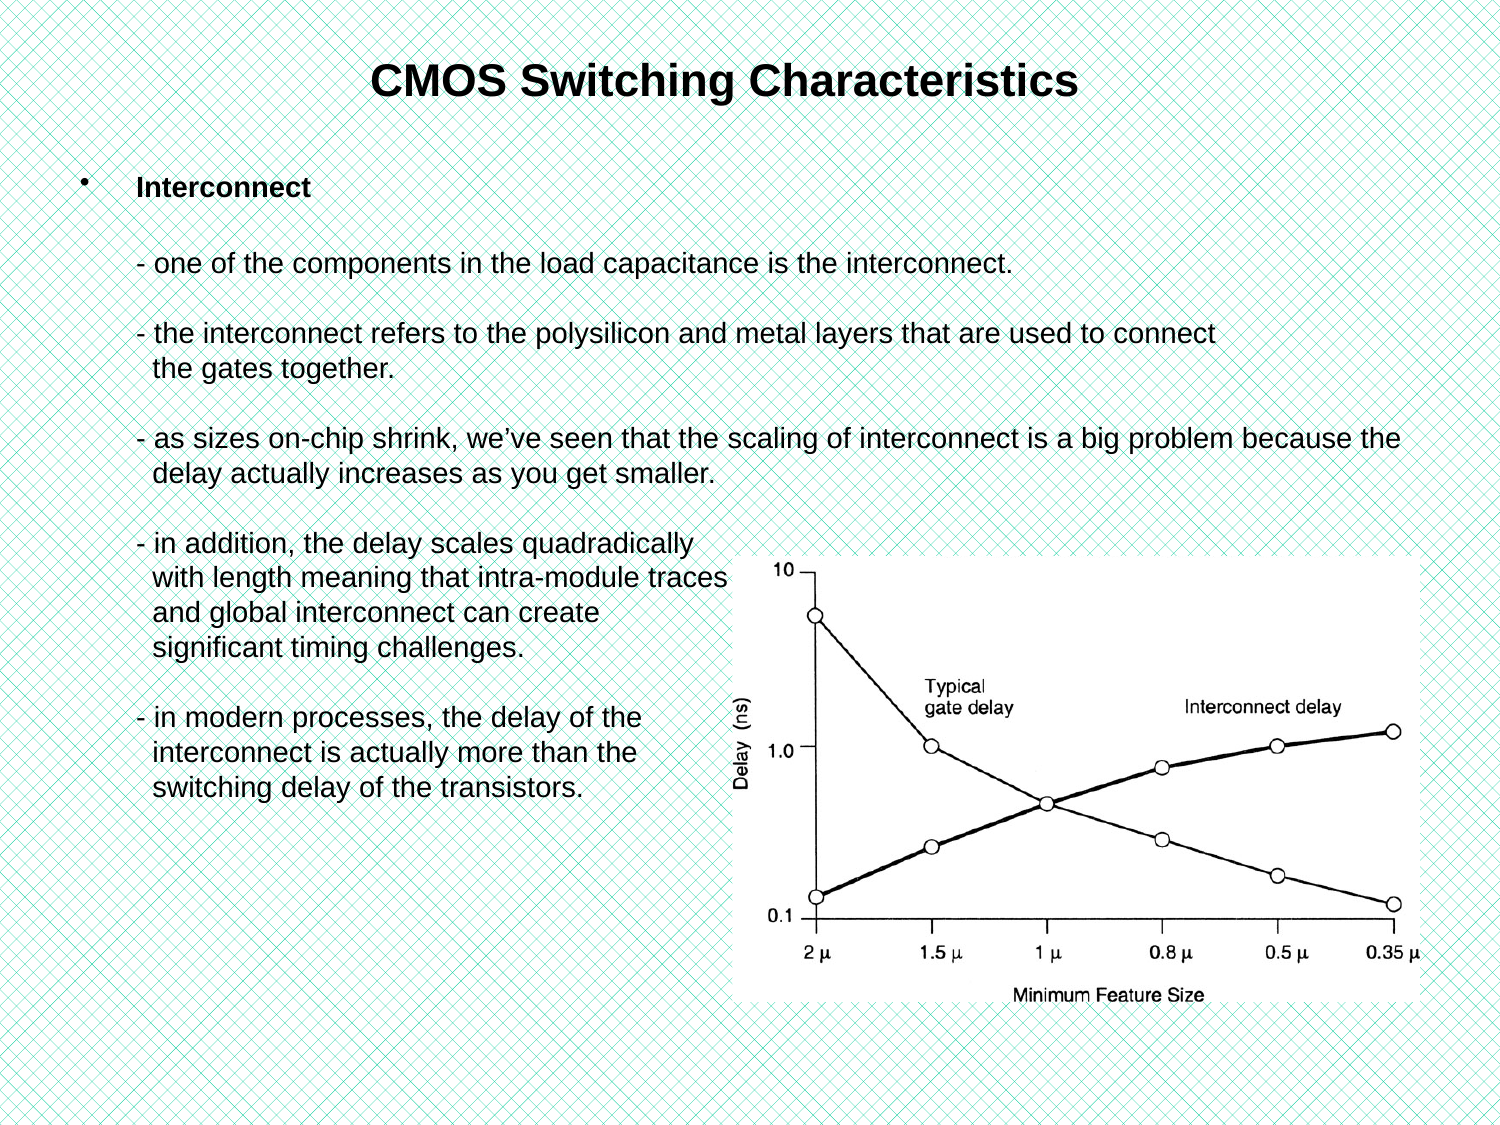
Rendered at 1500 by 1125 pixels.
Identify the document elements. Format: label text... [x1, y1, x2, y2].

picture [731, 556, 1421, 1003]
title CMOS Switching Characteristics [87, 37, 1363, 120]
list Interconnect - one of the components in the load capacitance is the interconnect. - the interconnect refers to the polysilicon and metal layers that are used to connect the gates together. - as sizes on-chip shrink, we’ve seen that the scaling of interconnect is a big problem because the delay actually increases as you get smaller. - in addition, the delay scales quadradically with length meaning that intra-module traces and global interconnect can create significant timing challenges. - in modern processes, the delay of the interconnect is actually more than the switching delay of the transistors. [64, 160, 1471, 988]
